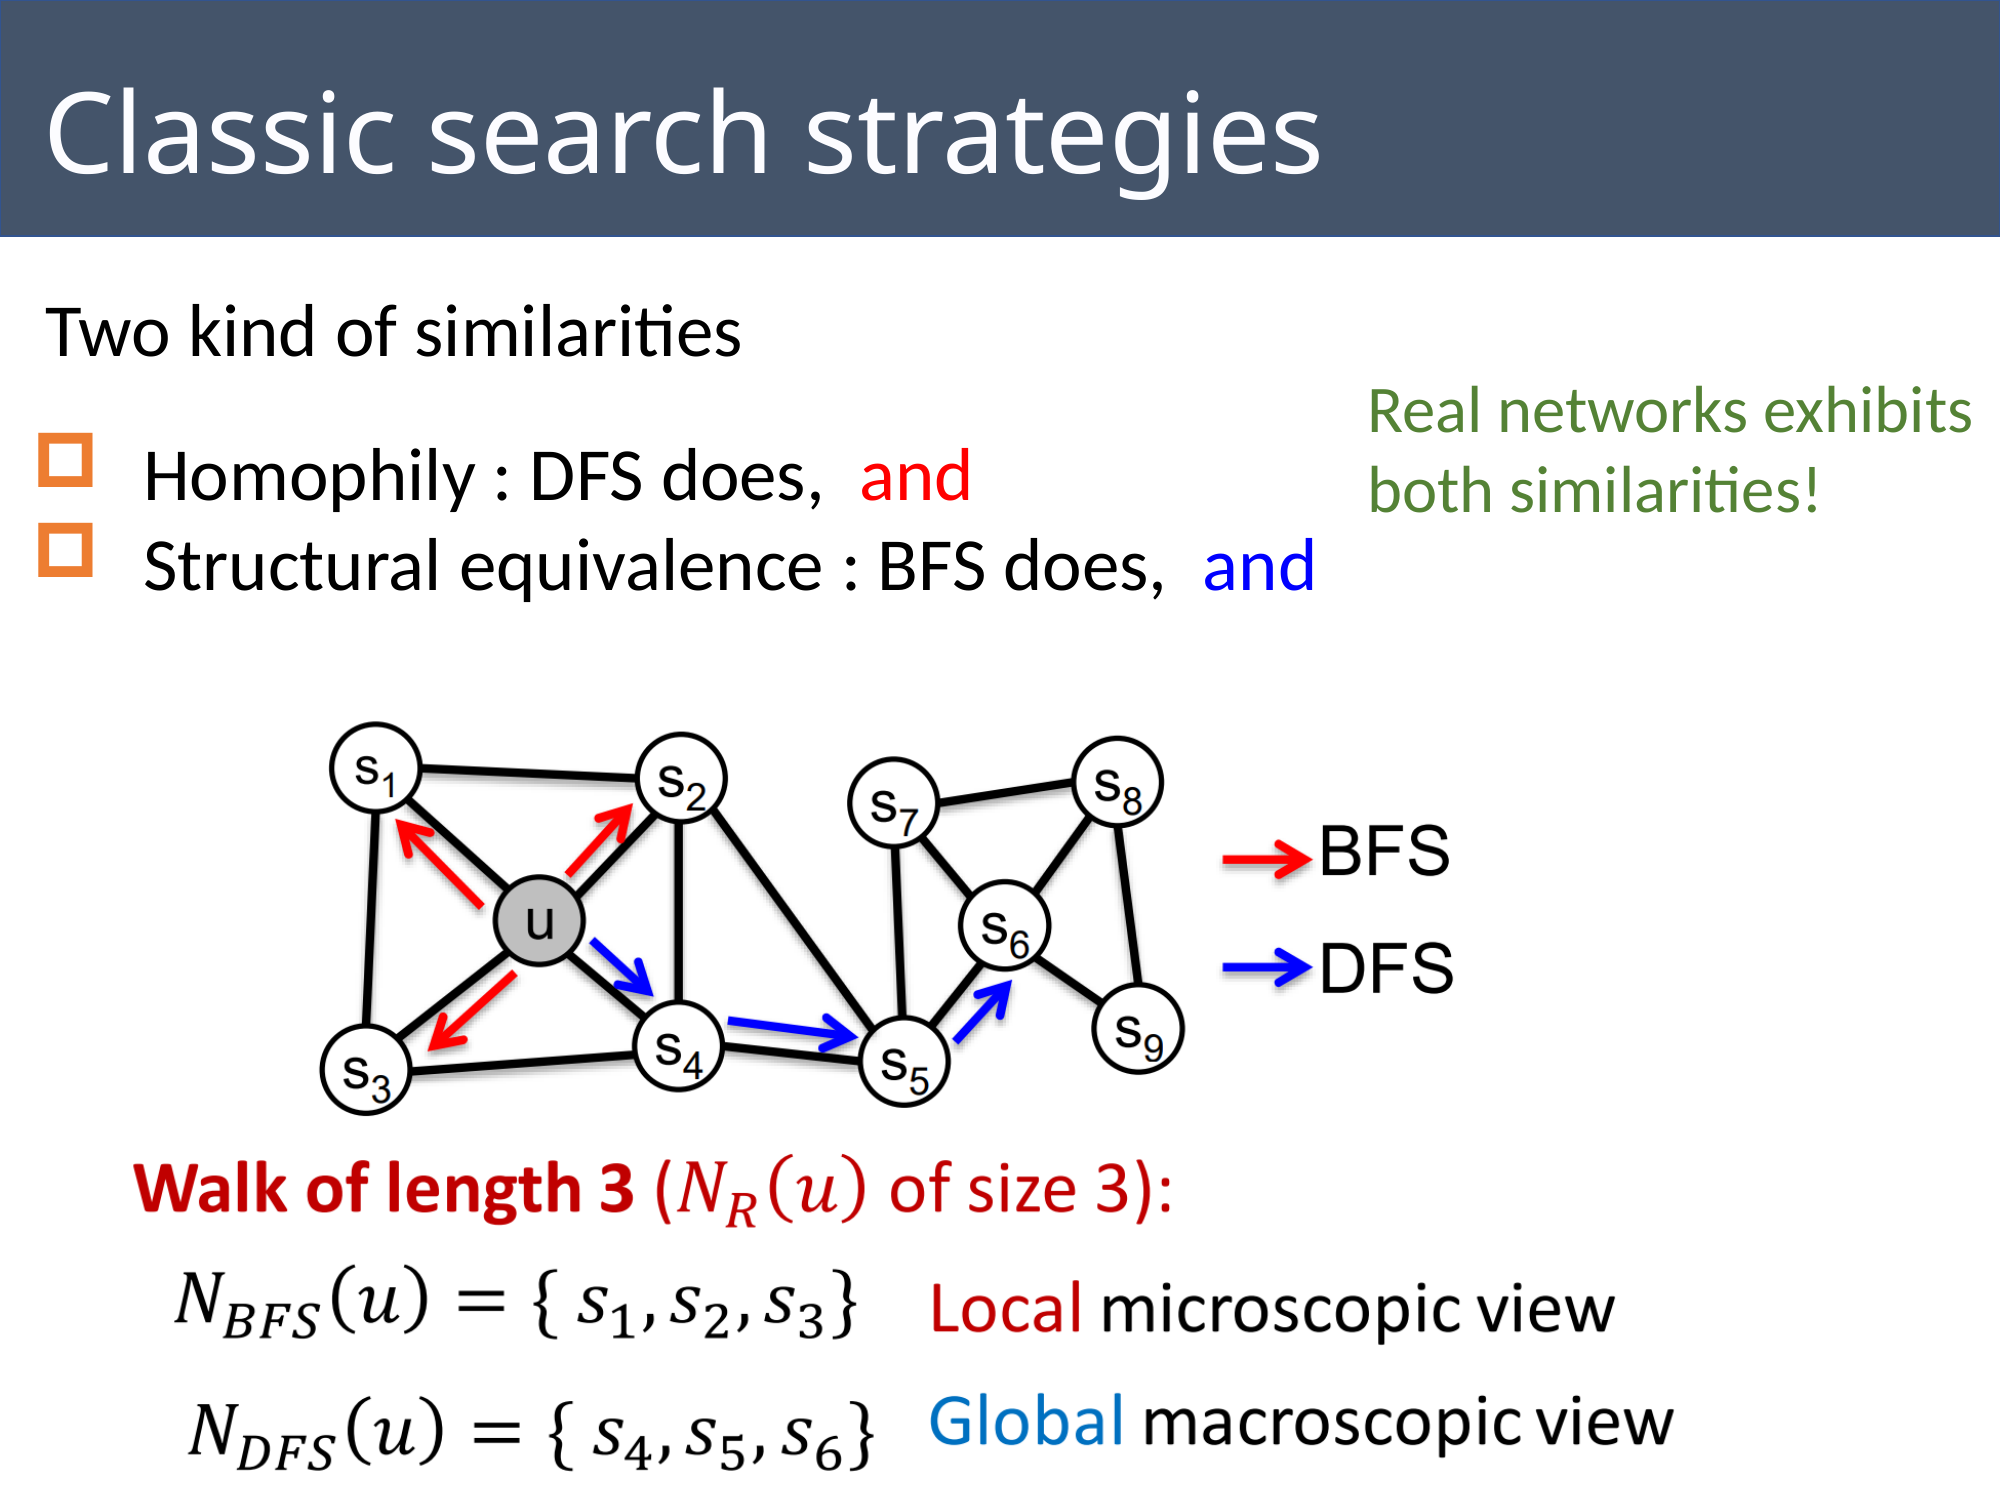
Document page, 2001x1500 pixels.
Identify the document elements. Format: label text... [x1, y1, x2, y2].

text_box [0, 0, 2000, 237]
picture [120, 707, 1691, 1479]
text_box Two kind of similarities [30, 273, 759, 379]
text_box Real networks exhibits both similarities! [1352, 358, 2000, 534]
text_box Classic search strategies [28, 53, 1341, 204]
